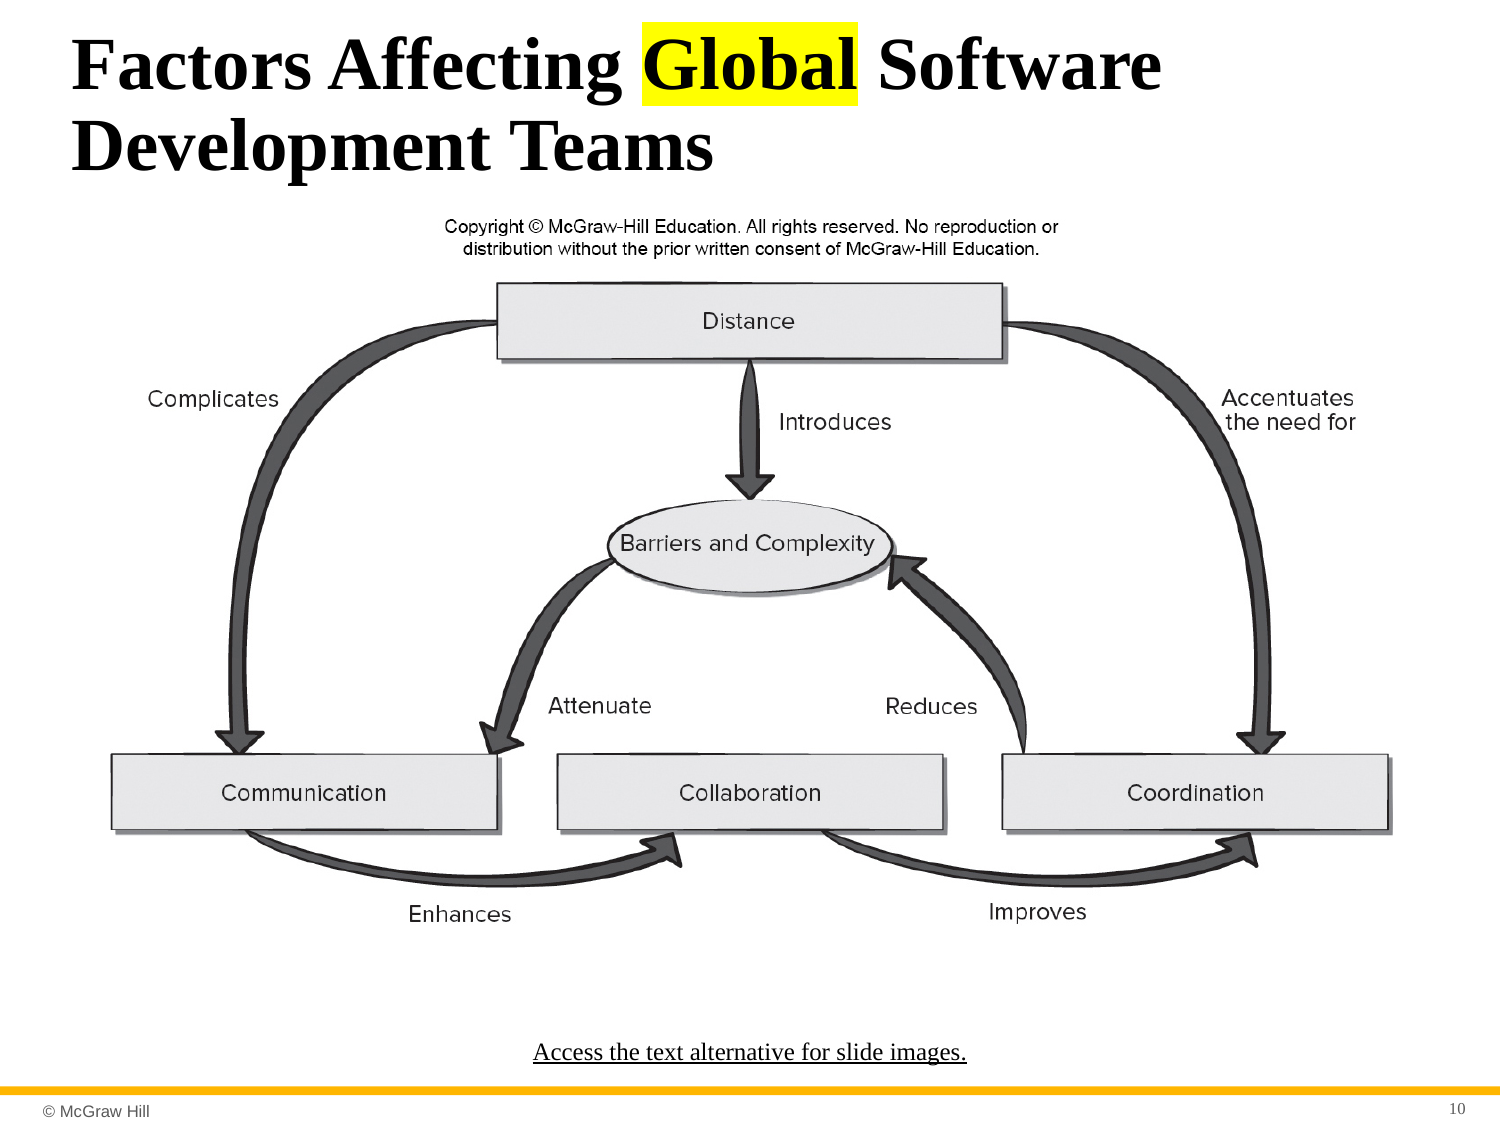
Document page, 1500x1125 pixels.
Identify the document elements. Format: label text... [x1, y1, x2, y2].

slide_number 10 [1415, 1094, 1474, 1122]
picture [110, 219, 1393, 928]
title Factors Affecting Global Software Development Teams [56, 24, 1444, 188]
list Access the text alternative for slide images. [513, 1037, 987, 1074]
